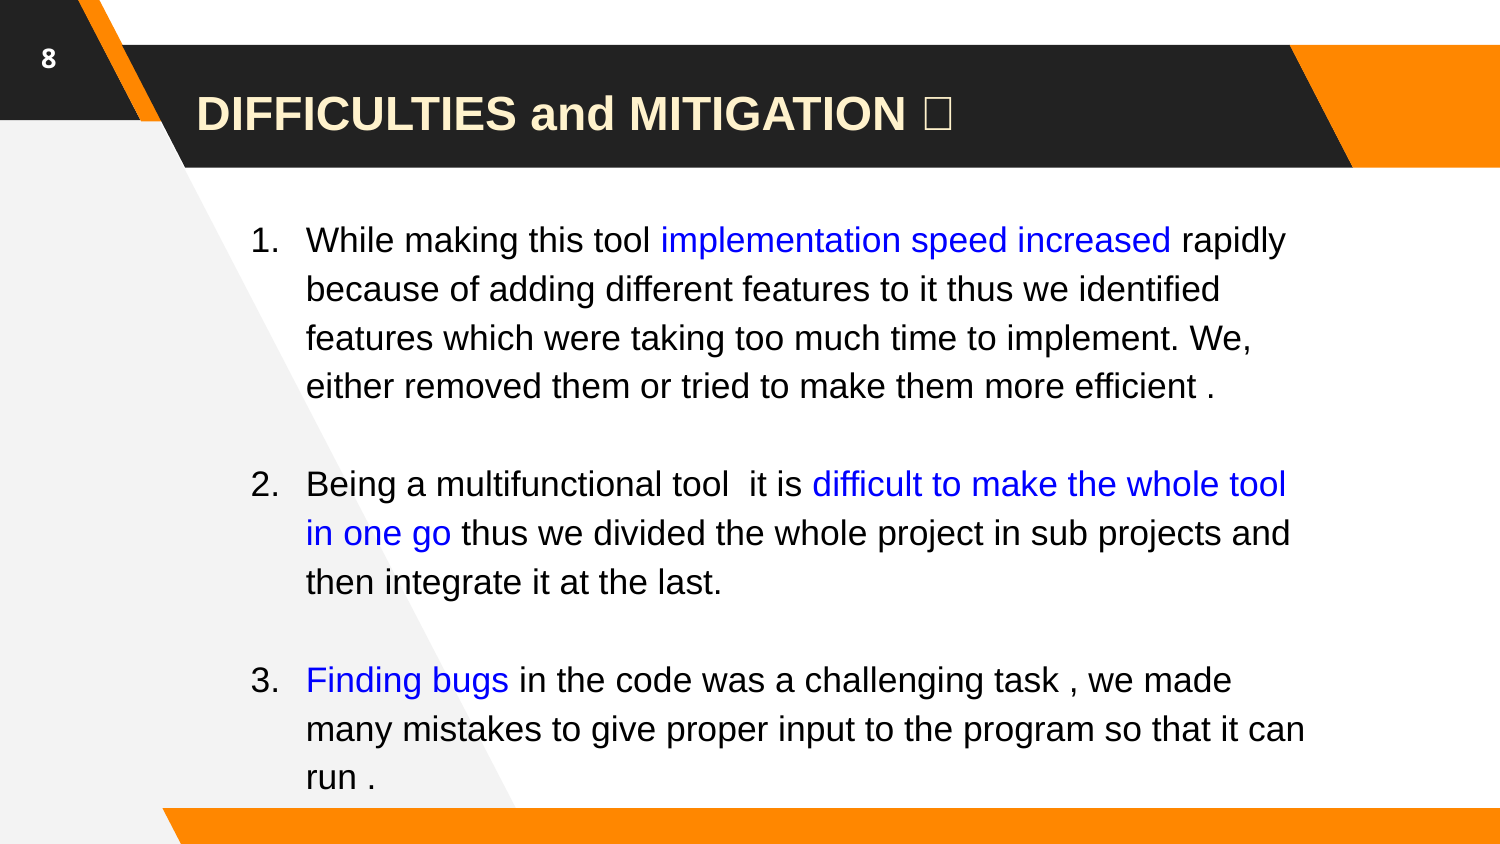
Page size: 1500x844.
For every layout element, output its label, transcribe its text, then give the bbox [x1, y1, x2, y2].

slide_number ‹#› [0, 0, 98, 121]
title DIFFICULTIES and MITIGATION 🥴 [181, 45, 1285, 169]
text_box While making this tool implementation speed increased rapidly because of adding different features to it thus we identified features which were taking too much time to implement. We, either removed them or tried to make them more efficient . Being a multifunctional tool it is difficult to make the whole tool in one go thus we divided the whole project in sub projects and then integrate it at the last. Finding bugs in the code was a challenging task , we made many mistakes to give proper input to the program so that it can run . [215, 195, 1327, 774]
